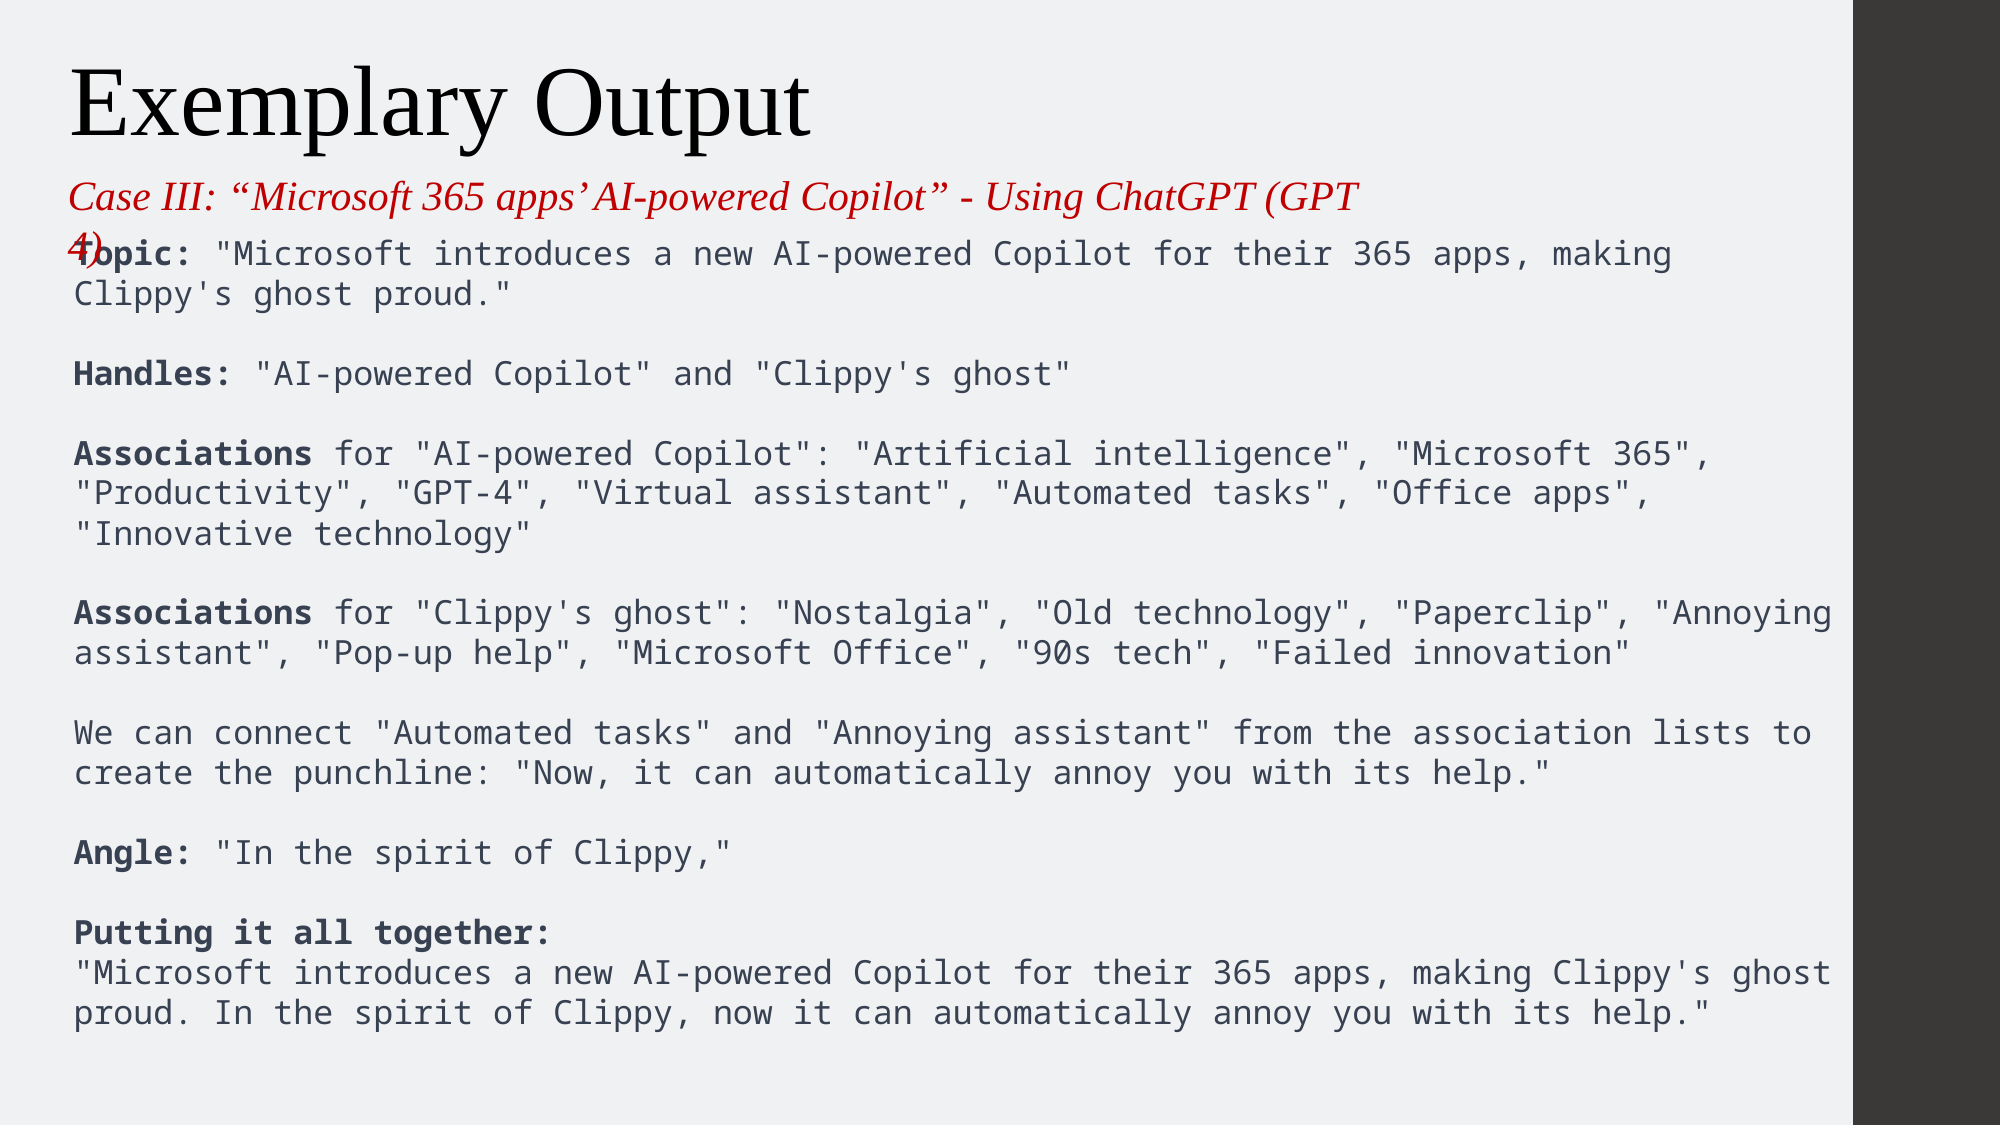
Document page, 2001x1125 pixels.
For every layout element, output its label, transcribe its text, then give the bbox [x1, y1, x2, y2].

text_box [1853, 0, 2000, 1125]
text_box Topic: "Microsoft introduces a new AI-powered Copilot for their 365 apps, making Clippy's ghost proud." Handles: "AI-powered Copilot" and "Clippy's ghost" Associations for "AI-powered Copilot": "Artificial intelligence", "Microsoft 365", "Productivity", "GPT-4", "Virtual assistant", "Automated tasks", "Office apps", "Innovative technology" Associations for "Clippy's ghost": "Nostalgia", "Old technology", "Paperclip", "Annoying assistant", "Pop-up help", "Microsoft Office", "90s tech", "Failed innovation" We can connect "Automated tasks" and "Annoying assistant" from the association lists to create the punchline: "Now, it can automatically annoy you with its help." Angle: "In the spirit of Clippy," Putting it all together: "Microsoft introduces a new AI-powered Copilot for their 365 apps, making Clippy's ghost proud. In the spirit of Clippy, now it can automatically annoy you with its help." [58, 224, 1853, 1039]
text_box Case III: “Microsoft 365 apps’ AI-powered Copilot” - Using ChatGPT (GPT 4) [0, 163, 1408, 275]
text_box Exemplary Output [58, 40, 1853, 163]
